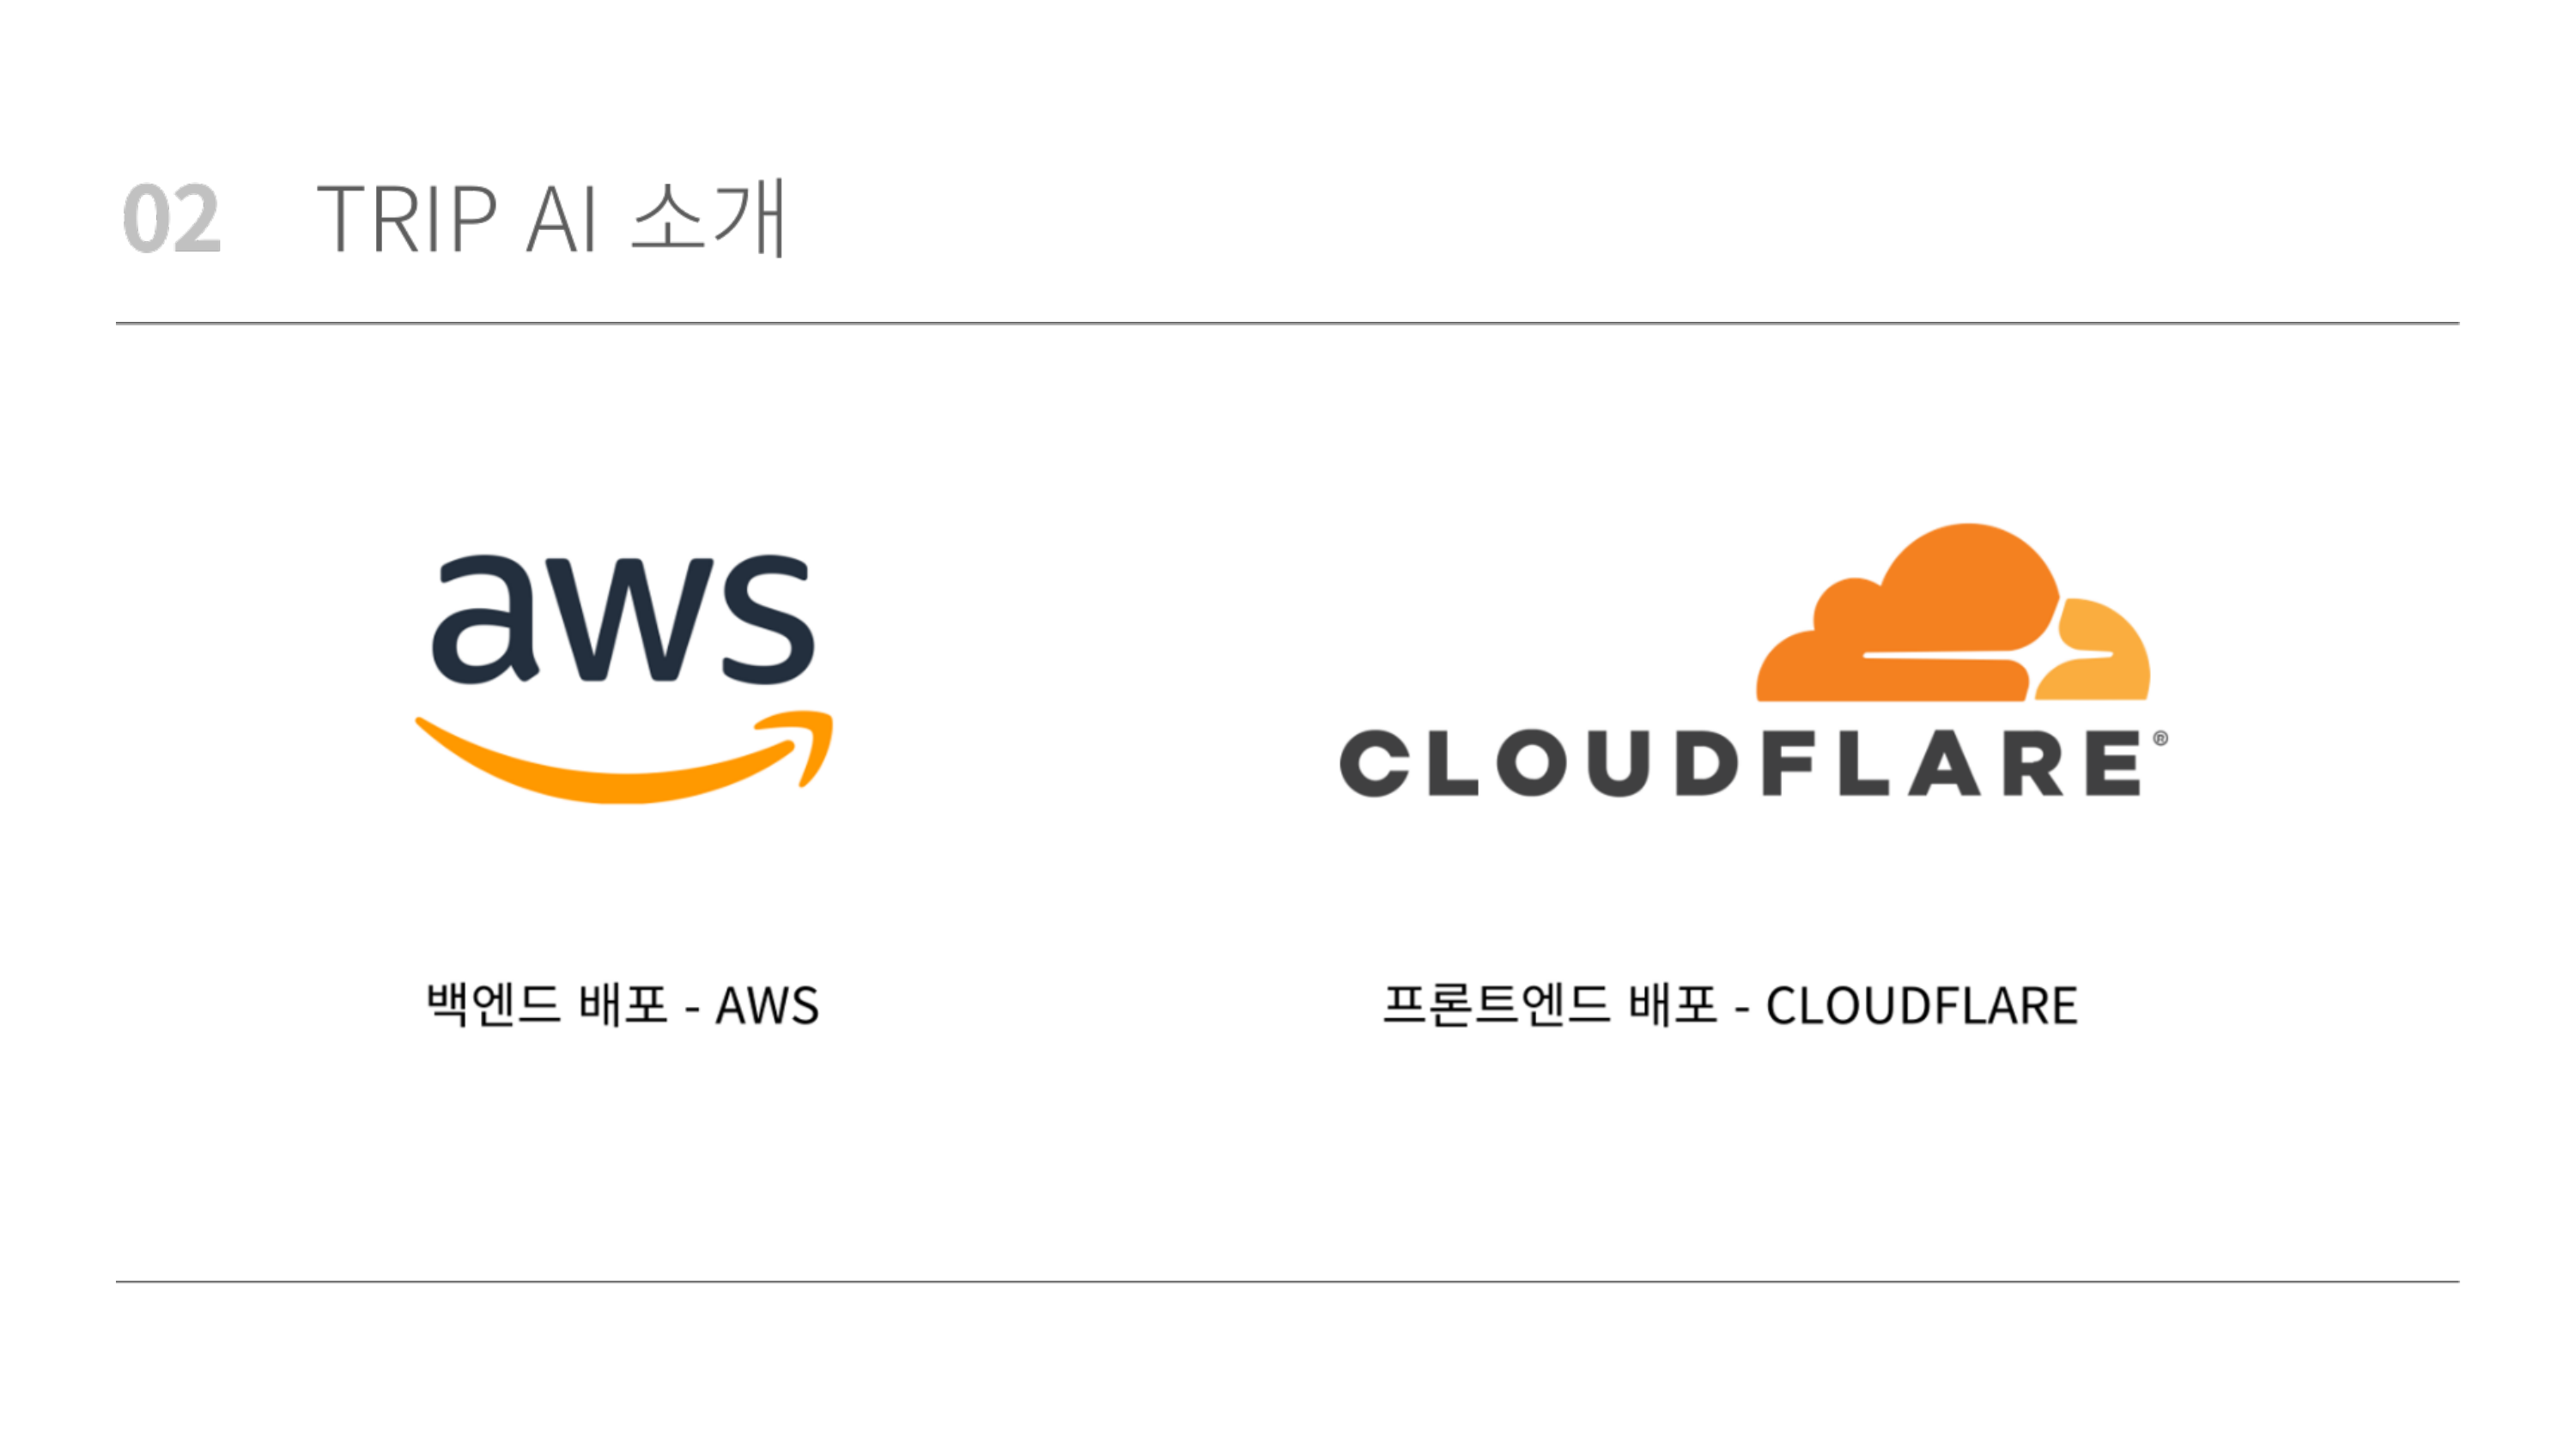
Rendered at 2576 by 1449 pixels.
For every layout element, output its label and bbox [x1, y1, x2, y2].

picture [90, 93, 875, 366]
text_box [116, 1280, 2460, 1283]
text_box [879, 322, 2460, 325]
text_box [377, 512, 2199, 1077]
